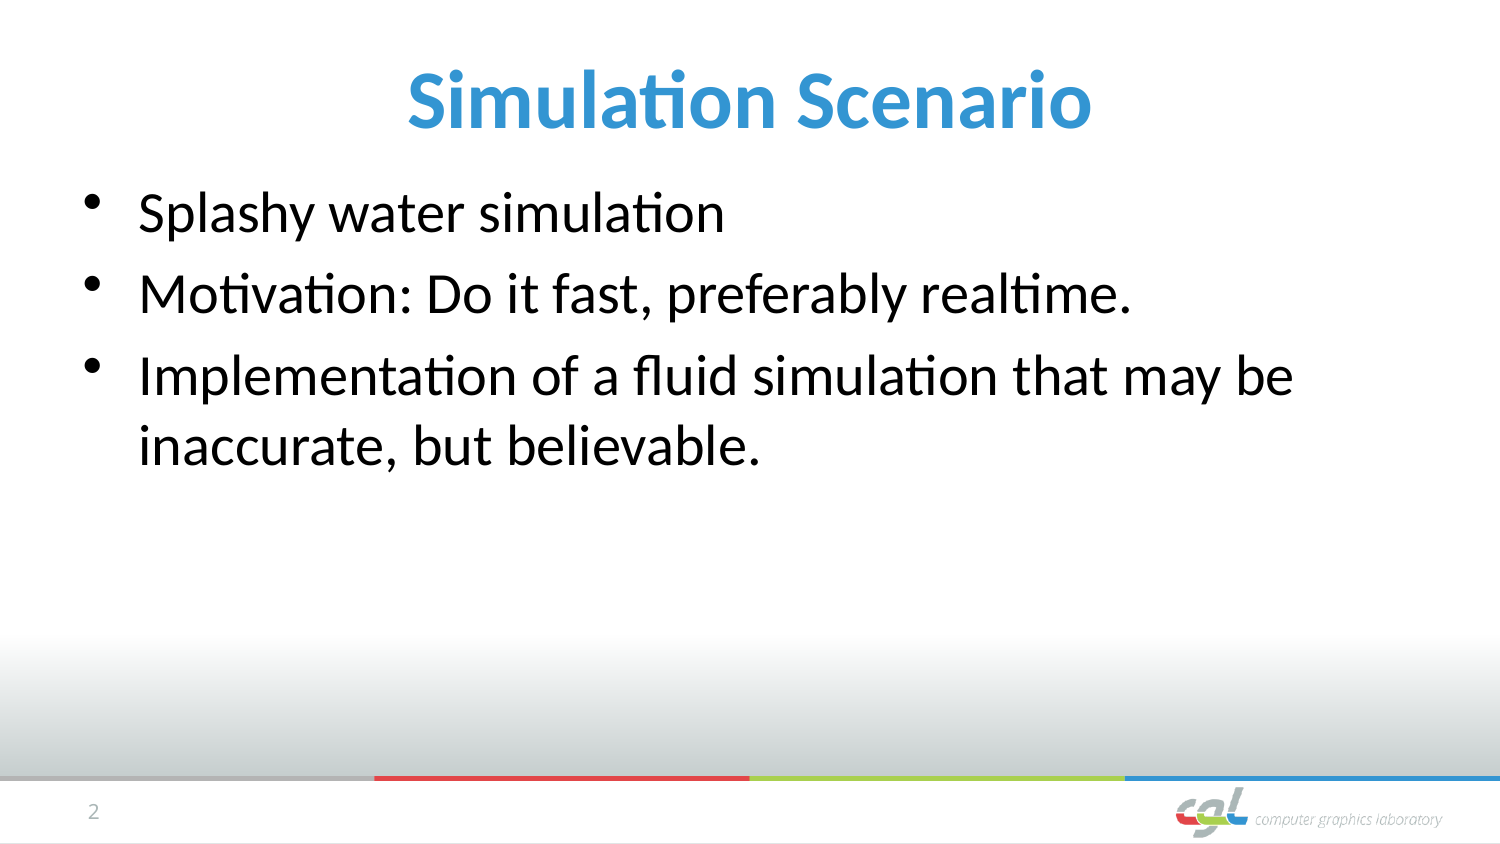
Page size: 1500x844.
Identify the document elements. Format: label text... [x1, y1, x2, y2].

slide_number 2 [52, 800, 136, 824]
picture [0, 776, 1500, 844]
list Splashy water simulation Motivation: Do it fast, preferably realtime. Implementation of a fluid simulation that may be inaccurate, but believable. [52, 143, 1448, 755]
title Simulation Scenario [52, 0, 1449, 116]
